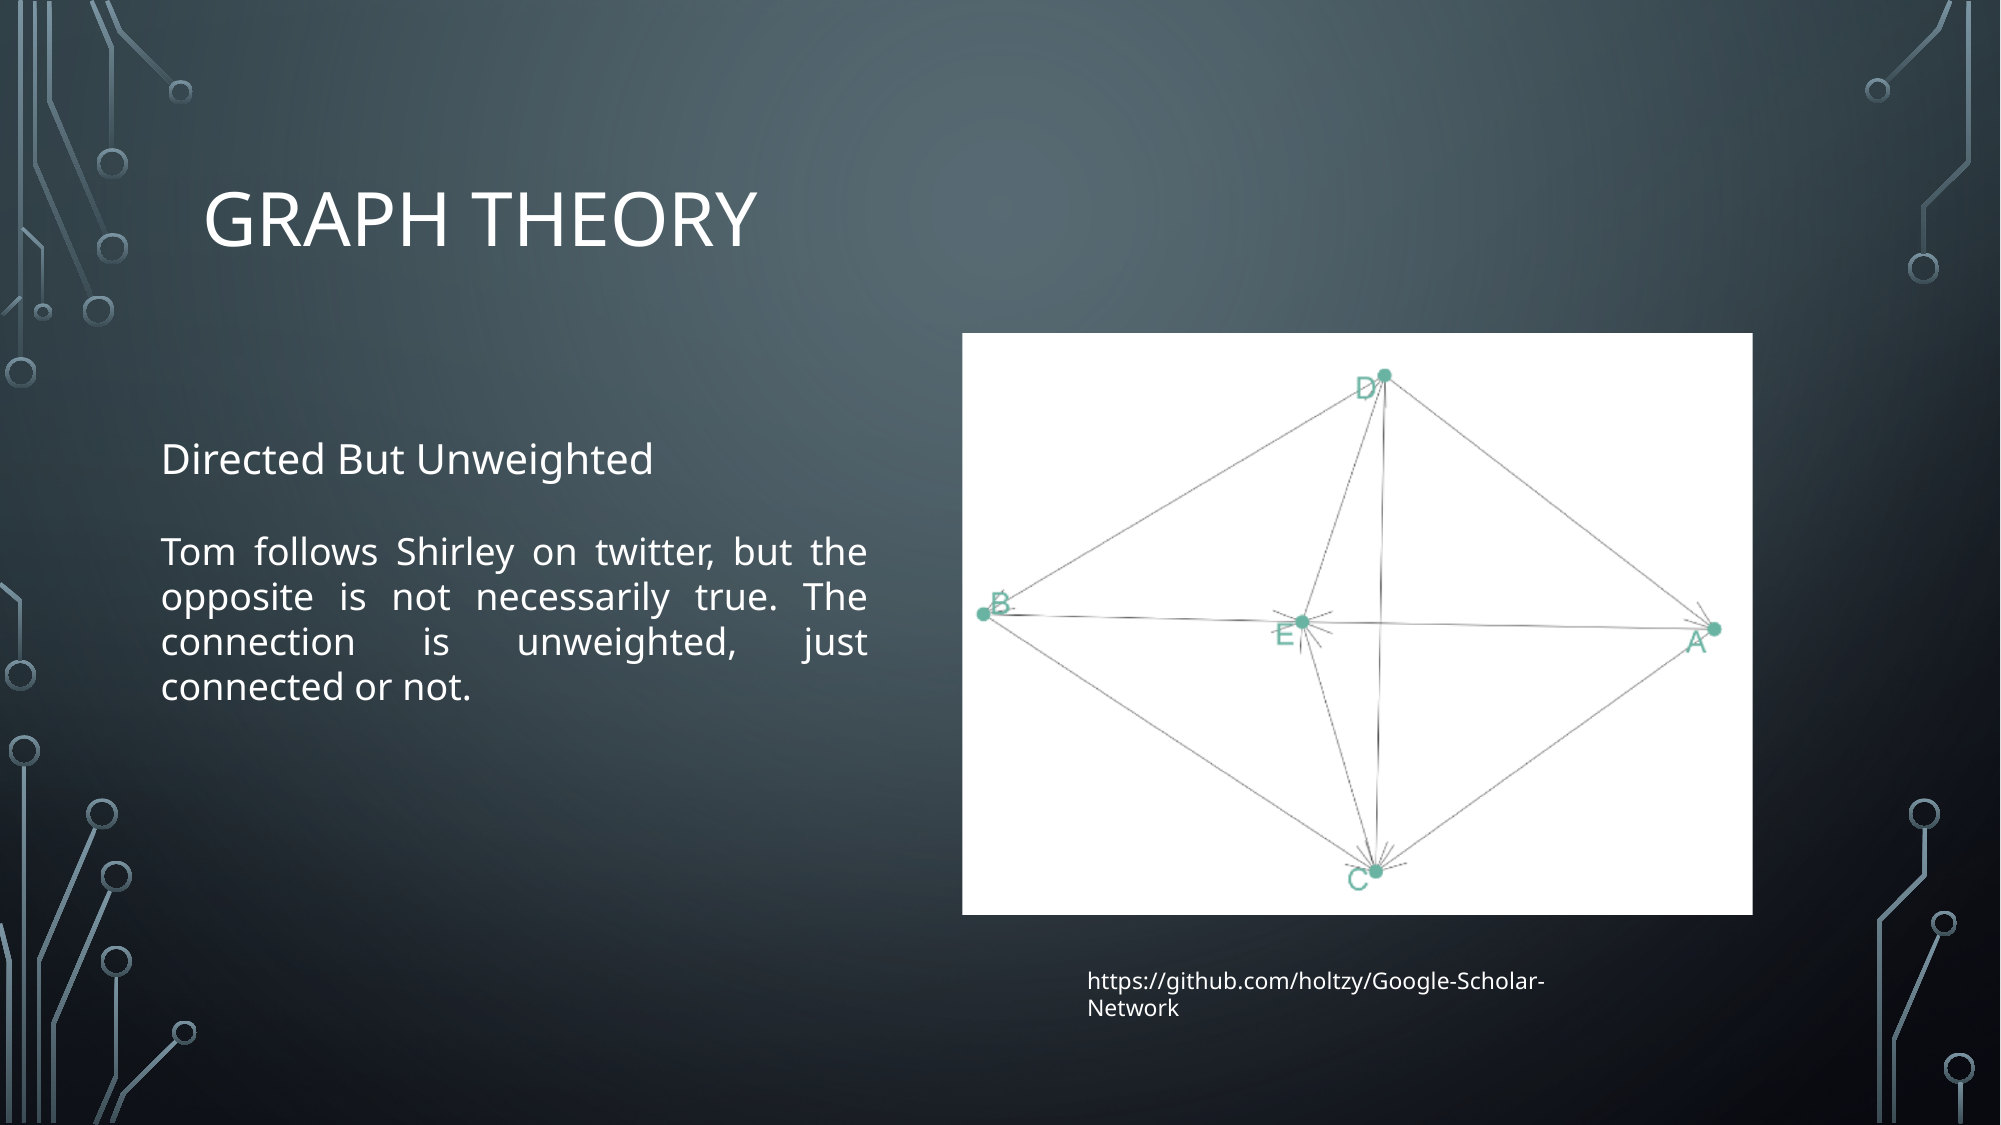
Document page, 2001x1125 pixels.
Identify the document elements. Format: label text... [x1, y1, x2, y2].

text_box Directed But Unweighted Tom follows Shirley on twitter, but the opposite is not necessarily true. The connection is unweighted, just connected or not. [145, 425, 884, 715]
title Graph Theory [187, 101, 1813, 344]
text_box https://github.com/holtzy/Google-Scholar-Network [1072, 959, 1638, 1029]
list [962, 332, 1753, 915]
